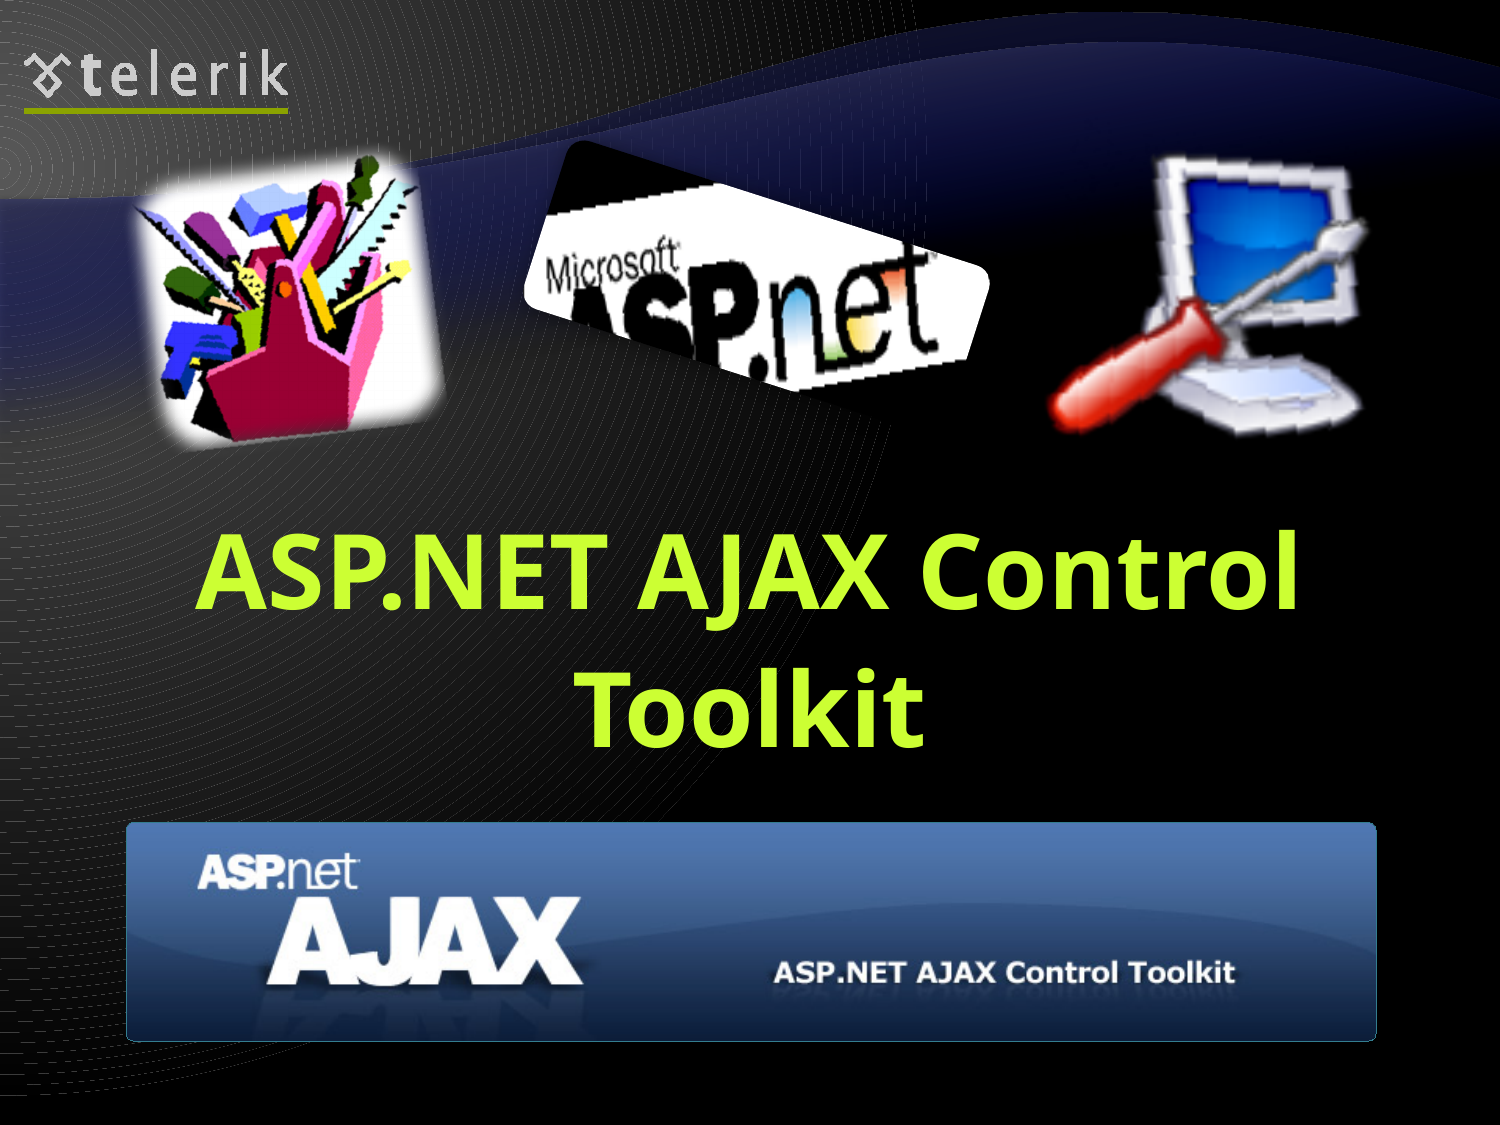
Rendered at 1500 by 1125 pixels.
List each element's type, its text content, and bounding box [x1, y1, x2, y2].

title ASP.NET AJAX Control Toolkit [99, 479, 1400, 782]
picture [24, 49, 288, 114]
picture [125, 822, 1377, 1042]
picture [129, 149, 448, 454]
picture [1027, 111, 1405, 491]
picture [524, 183, 990, 392]
